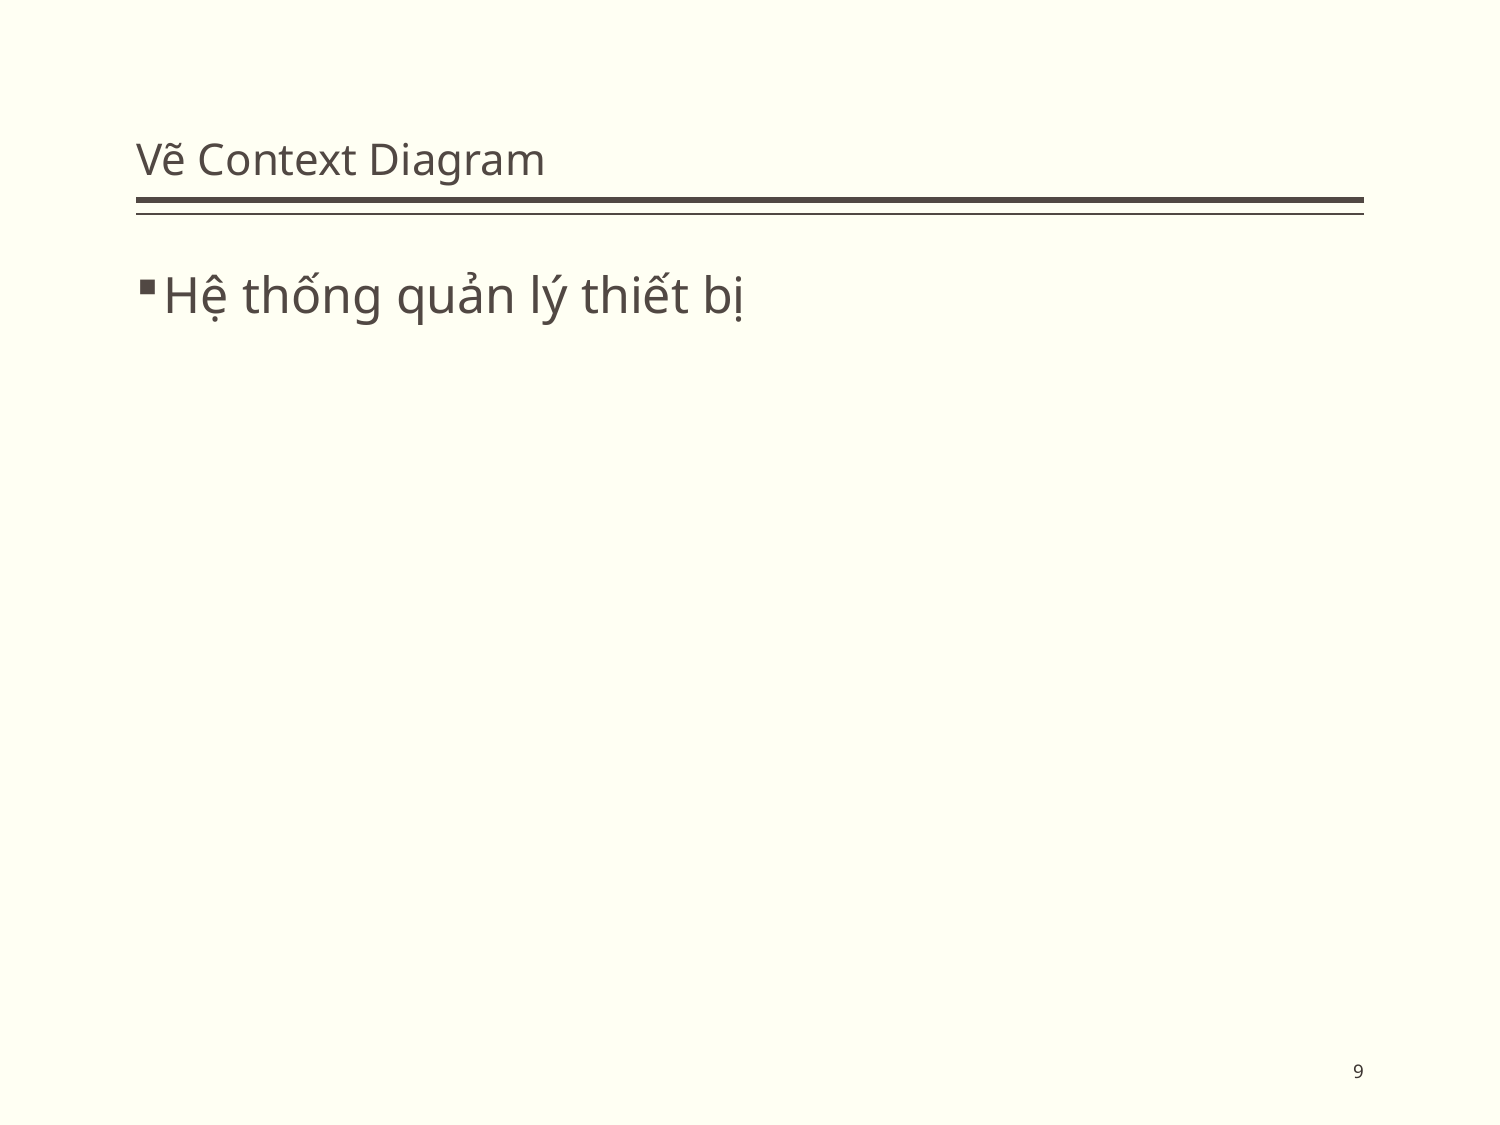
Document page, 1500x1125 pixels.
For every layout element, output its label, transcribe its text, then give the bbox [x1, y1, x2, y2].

title Vẽ Context Diagram [135, 12, 1364, 193]
list Hệ thống quản lý thiết bị [135, 262, 1364, 1013]
slide_number 9 [1138, 1042, 1364, 1103]
